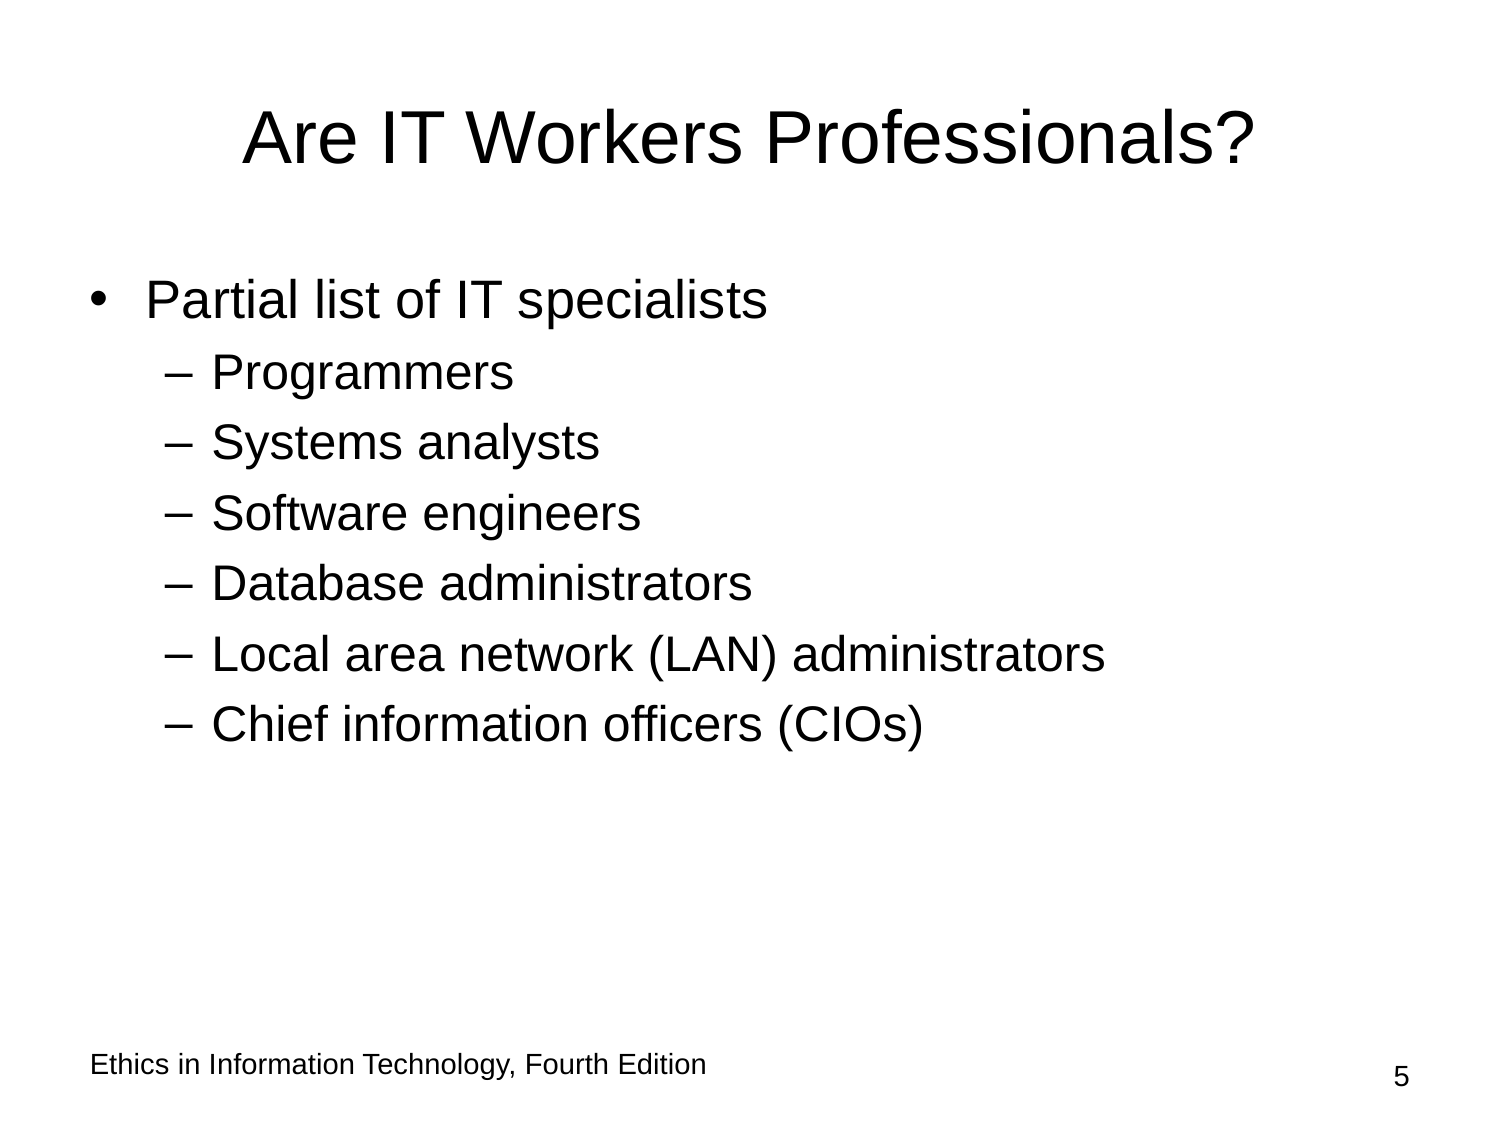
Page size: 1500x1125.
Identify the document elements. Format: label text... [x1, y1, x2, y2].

text_box 5 [1074, 1049, 1425, 1103]
list Partial list of IT specialists Programmers Systems analysts Software engineers Database administrators Local area network (LAN) administrators Chief information officers (CIOs) [75, 262, 1425, 1005]
title Are IT Workers Professionals? [75, 45, 1425, 233]
text_box Ethics in Information Technology, Fourth Edition [74, 1037, 1025, 1103]
